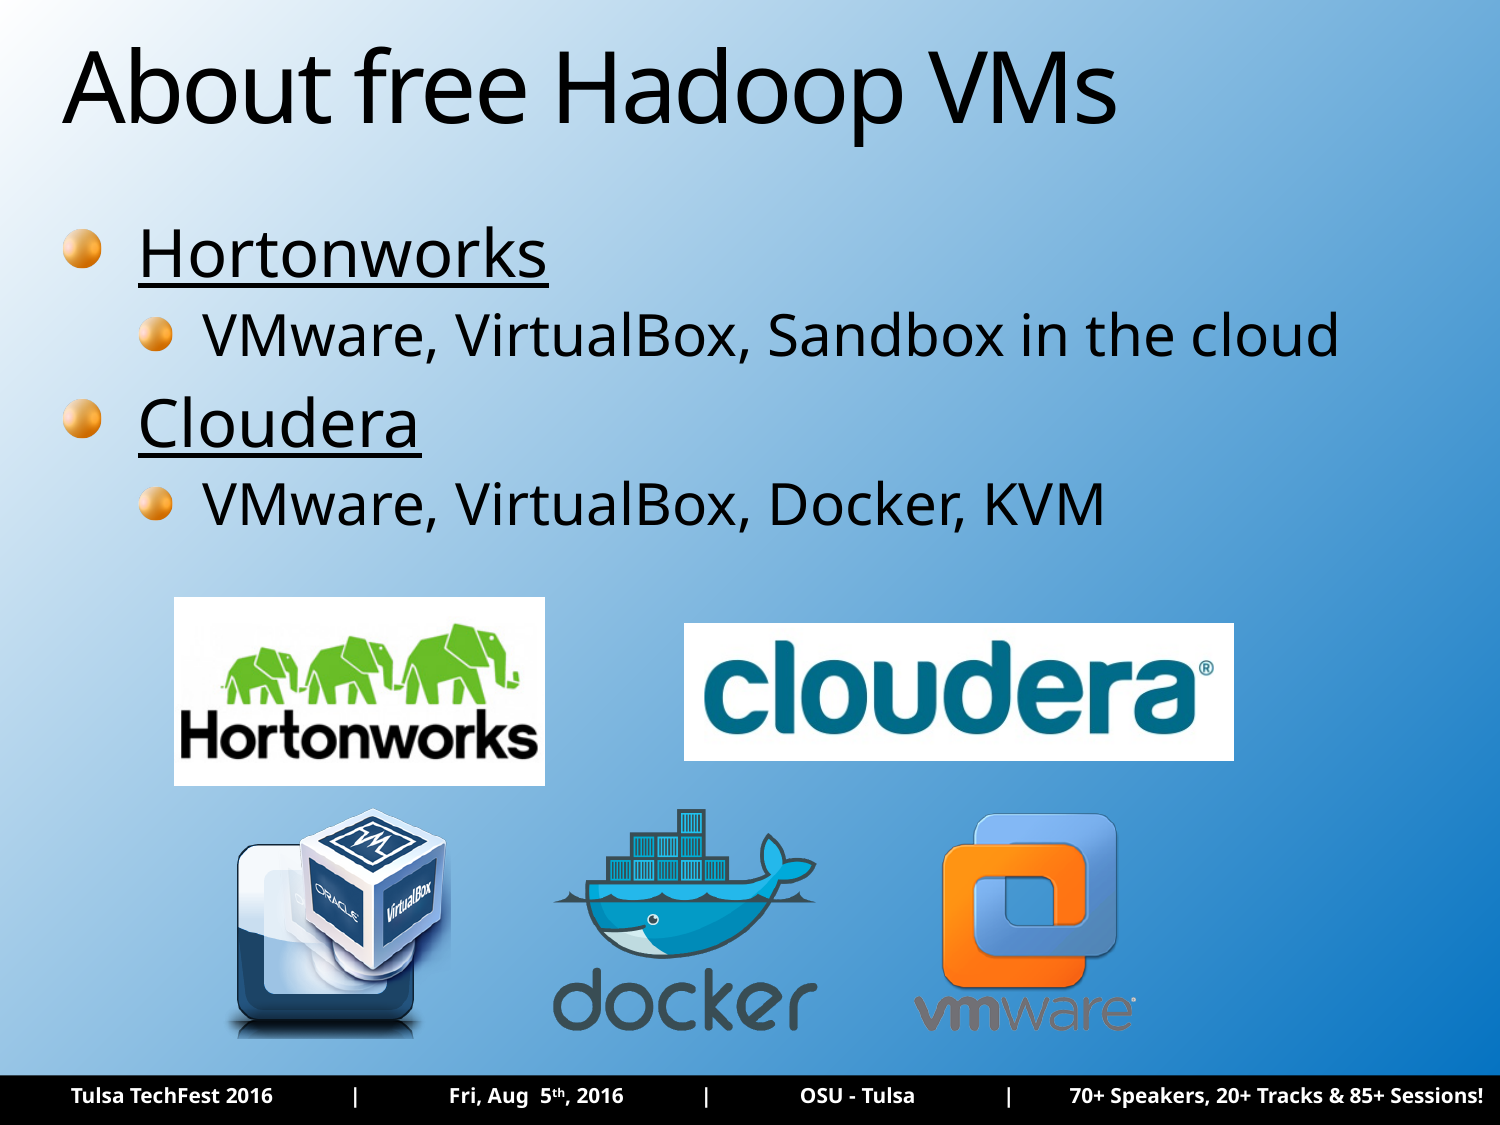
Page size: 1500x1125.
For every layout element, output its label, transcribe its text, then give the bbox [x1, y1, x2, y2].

title About free Hadoop VMs [62, 37, 1438, 147]
picture [174, 597, 1235, 1081]
picture [62, 228, 102, 269]
list Hortonworks VMware, VirtualBox, Sandbox in the cloud Cloudera VMware, VirtualBox, Docker, KVM [62, 212, 1438, 530]
picture [138, 316, 173, 352]
picture [62, 398, 102, 439]
picture [219, 807, 452, 1039]
picture [912, 806, 1140, 1034]
picture [138, 486, 173, 521]
